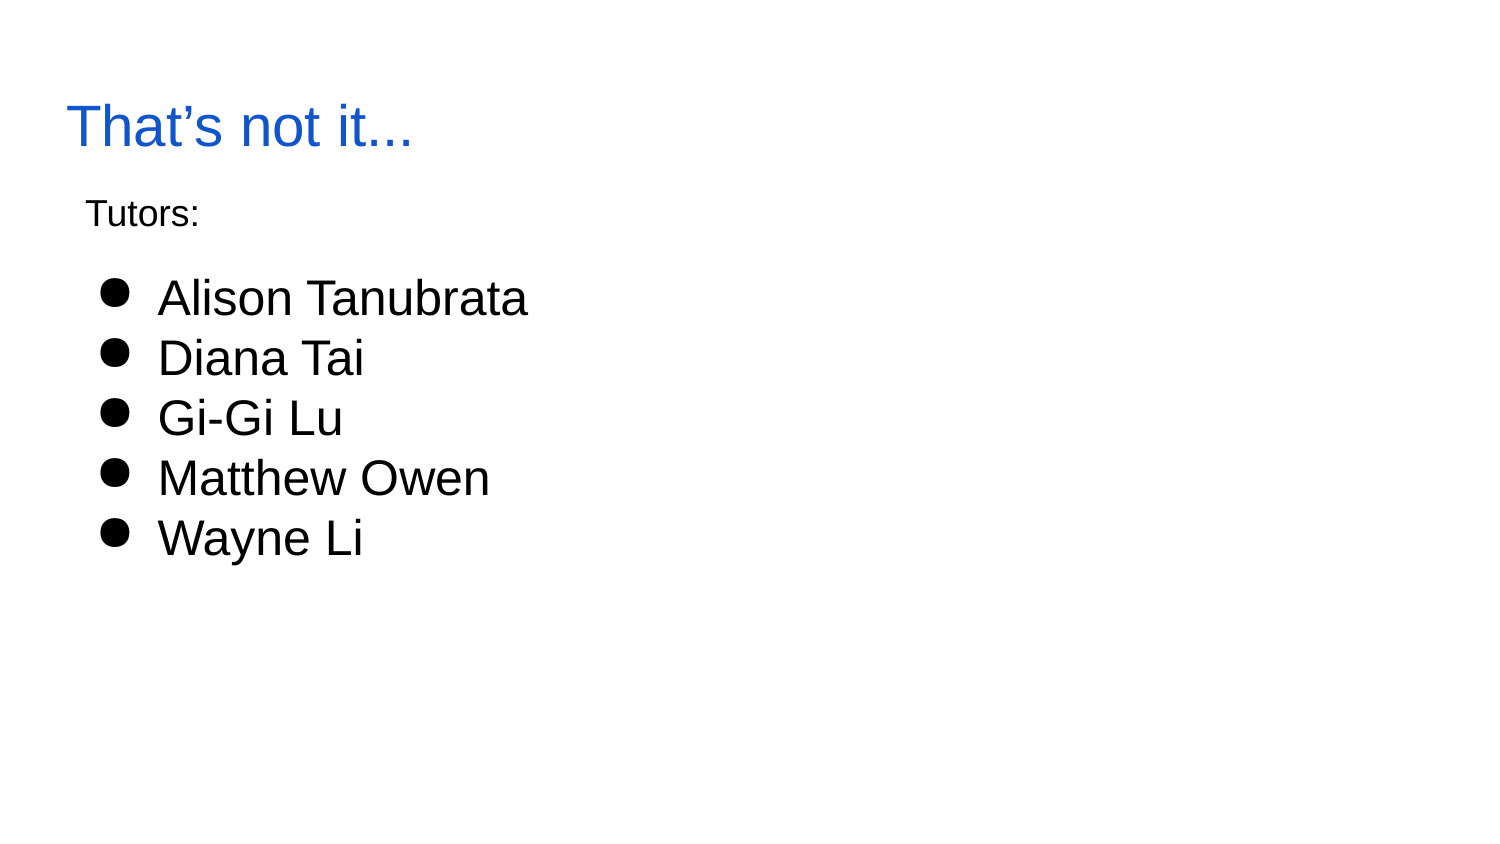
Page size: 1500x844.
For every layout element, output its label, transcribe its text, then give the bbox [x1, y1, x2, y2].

title That’s not it... [51, 72, 1449, 167]
text_box Alison Tanubrata Diana Tai Gi-Gi Lu Matthew Owen Wayne Li [67, 250, 749, 798]
text_box Tutors: [70, 174, 1436, 251]
